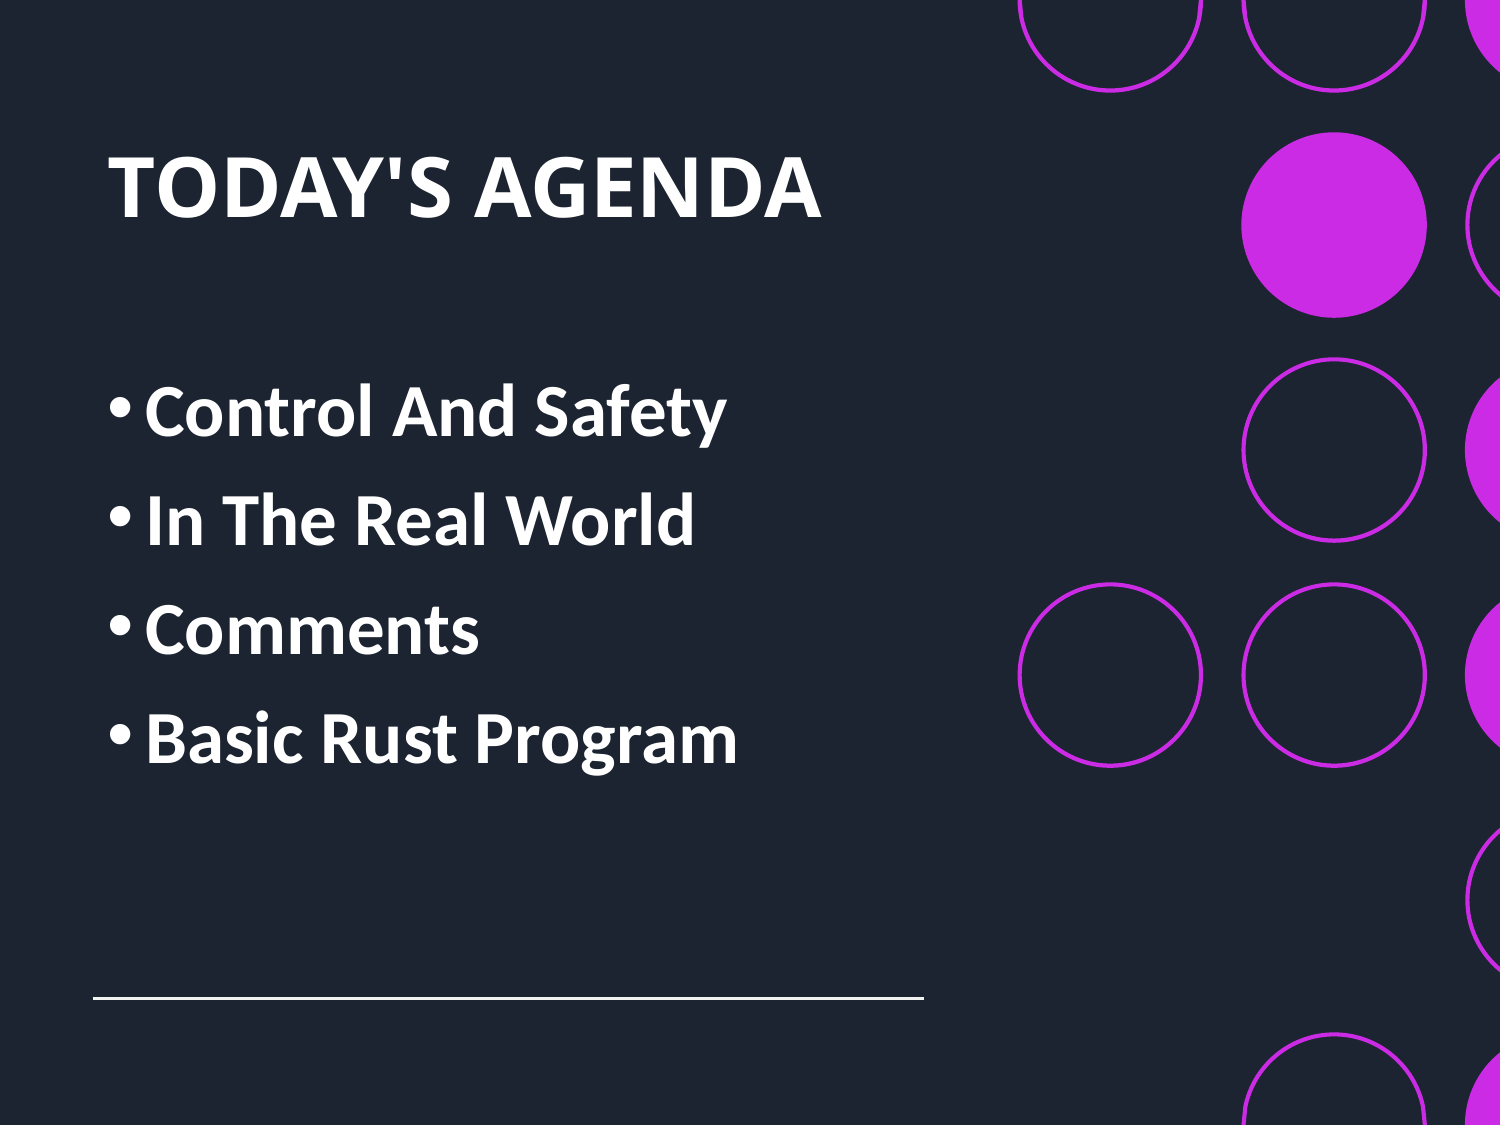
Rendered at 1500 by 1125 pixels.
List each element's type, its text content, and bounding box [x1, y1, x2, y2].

text_box [0, 0, 1017, 1125]
list Control And Safety In The Real World Comments Basic Rust Program [92, 354, 924, 946]
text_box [1017, 0, 1500, 1125]
title TODAY'S AGENDA [92, 126, 924, 335]
